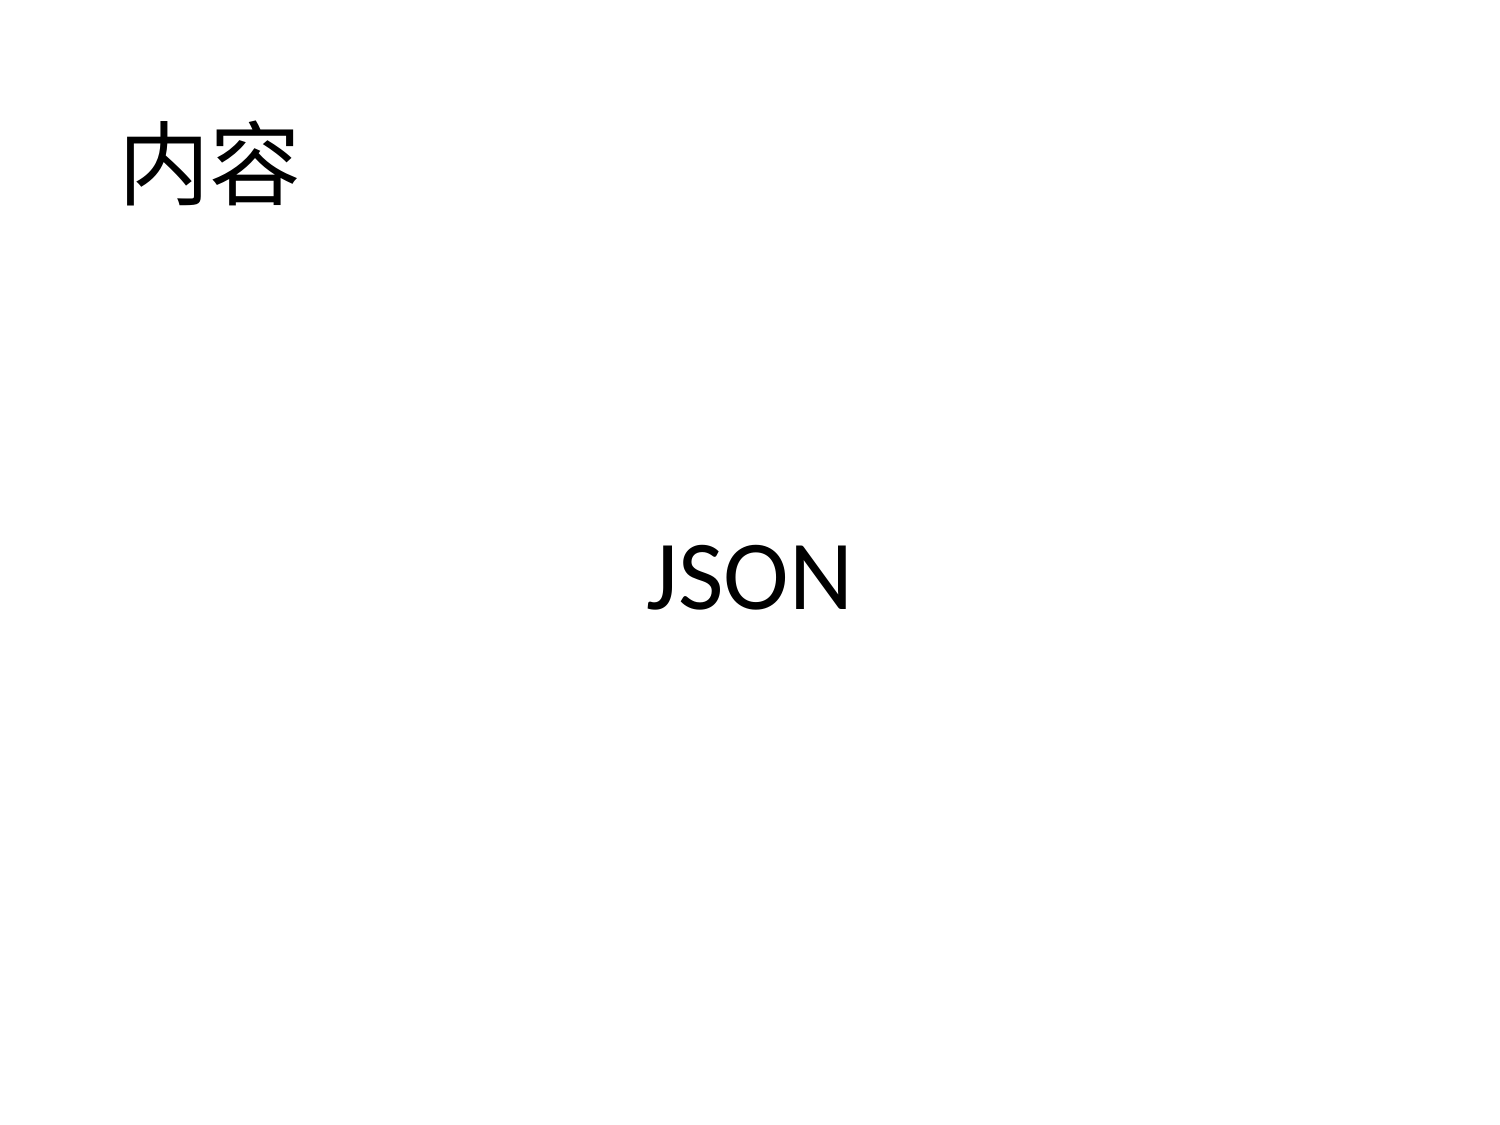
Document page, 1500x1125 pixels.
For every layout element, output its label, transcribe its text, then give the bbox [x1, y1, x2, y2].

list JSON [103, 516, 1397, 640]
title 内容 [103, 59, 1397, 278]
